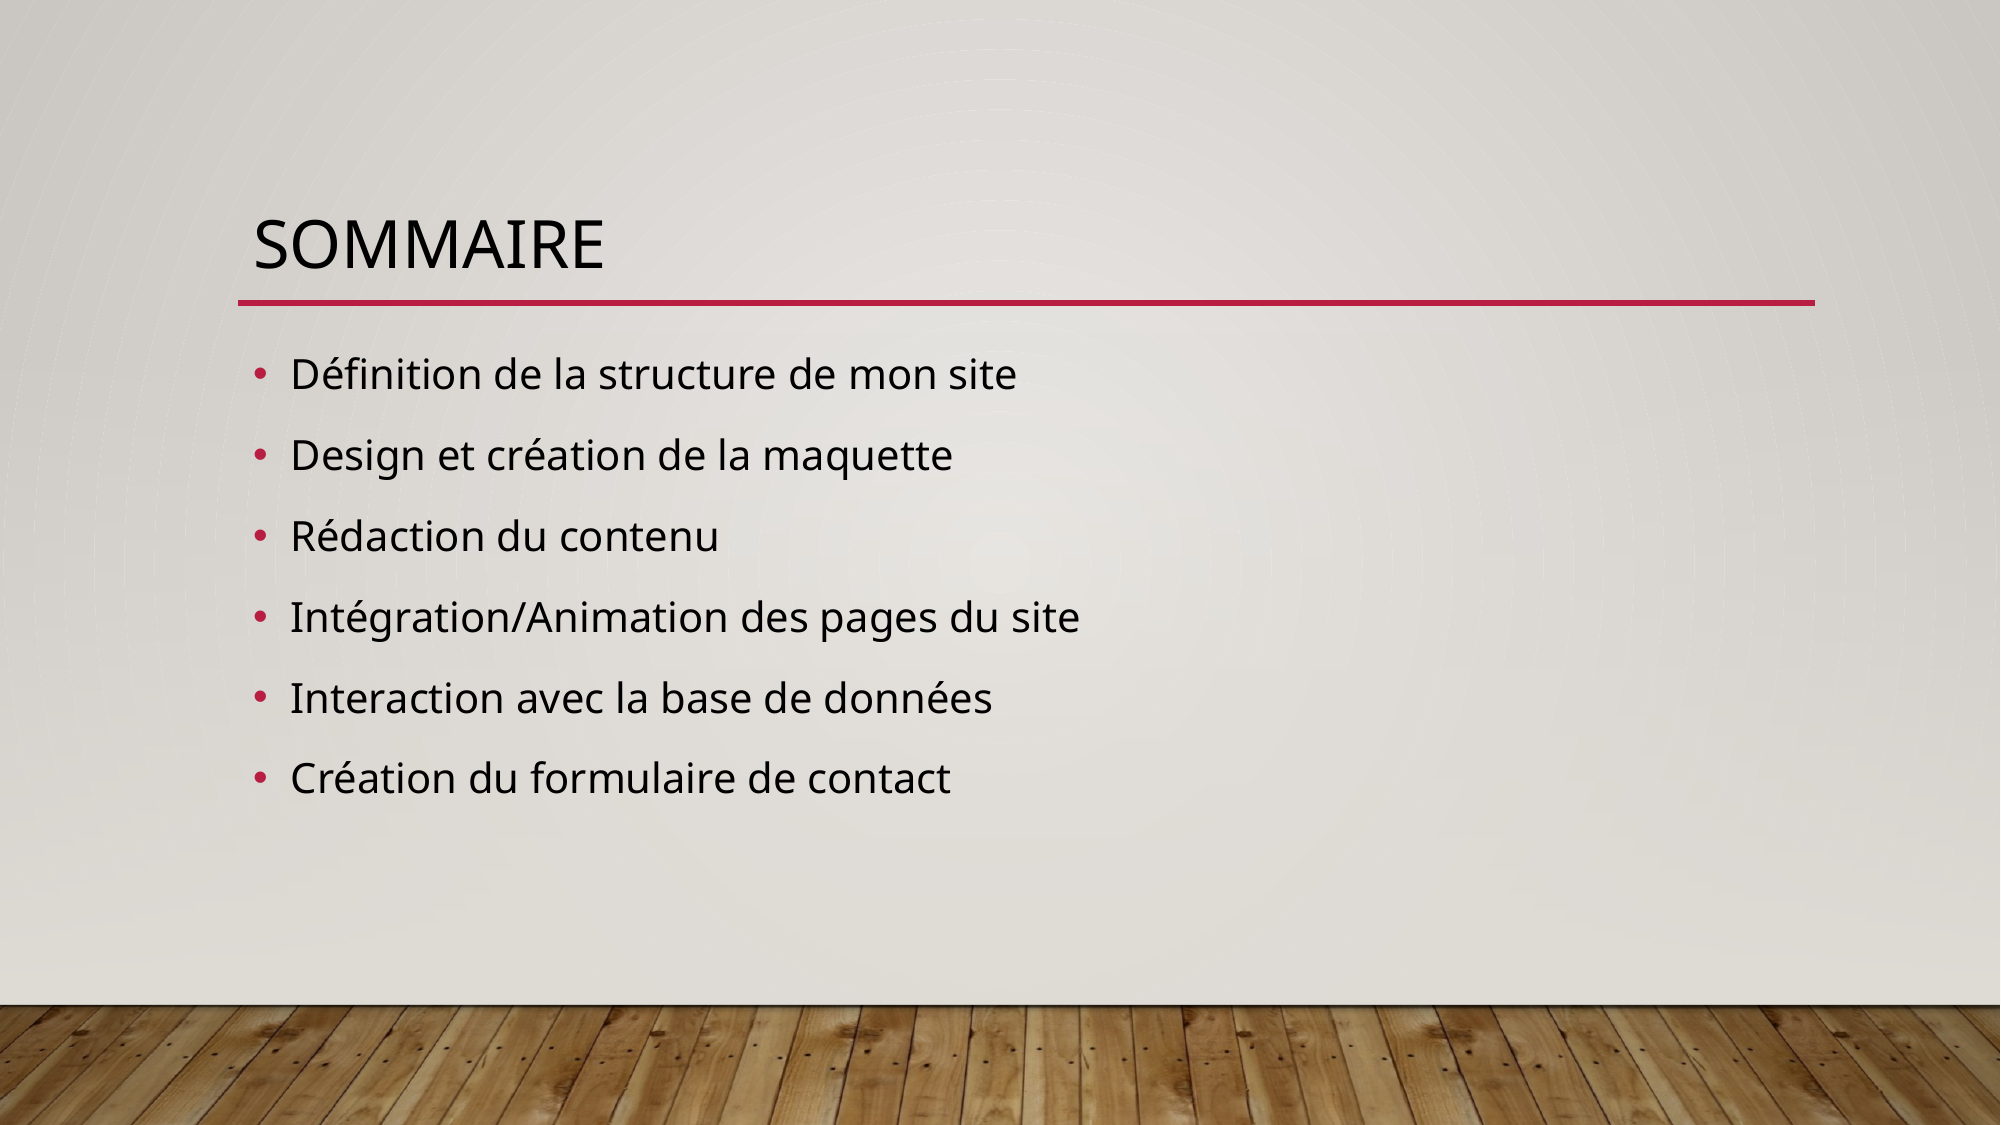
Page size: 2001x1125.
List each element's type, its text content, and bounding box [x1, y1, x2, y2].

list Définition de la structure de mon site Design et création de la maquette Rédaction du contenu Intégration/Animation des pages du site Interaction avec la base de données Création du formulaire de contact [238, 330, 1814, 897]
picture [0, 1005, 2000, 1125]
title SOMMAIRE [238, 131, 1814, 305]
